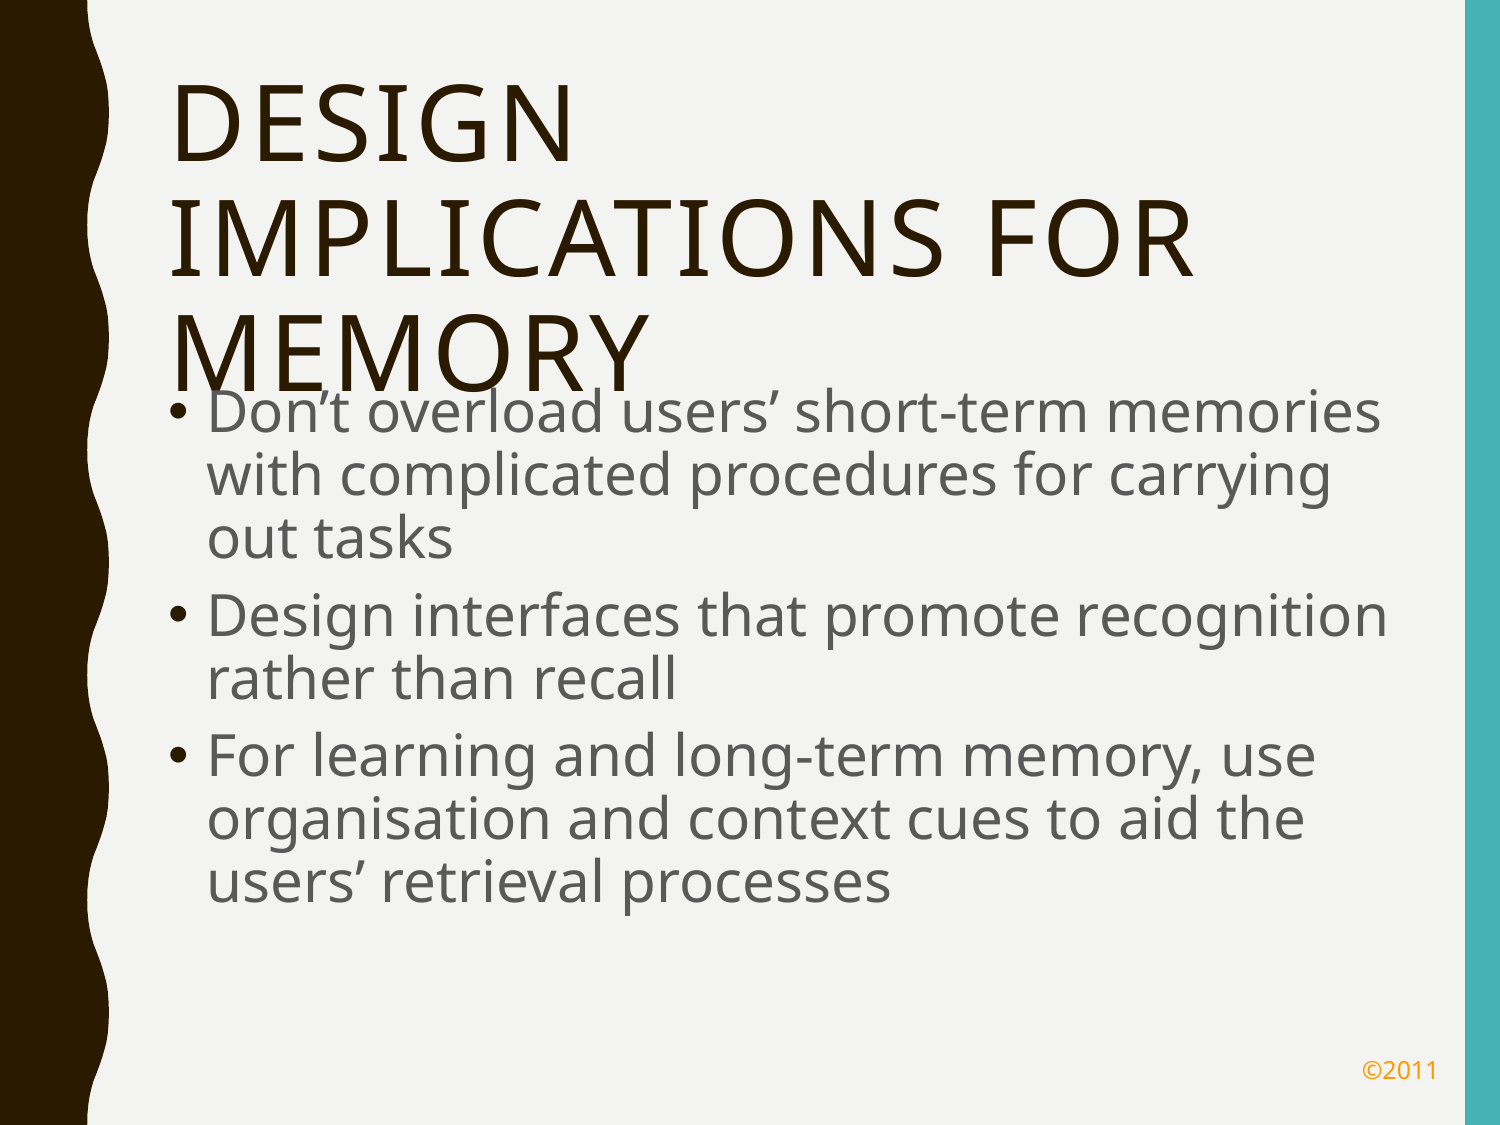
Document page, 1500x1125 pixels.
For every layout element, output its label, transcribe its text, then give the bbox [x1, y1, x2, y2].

title Design implications for memory [154, 62, 1407, 308]
list Don’t overload users’ short-term memories with complicated procedures for carrying out tasks Design interfaces that promote recognition rather than recall For learning and long-term memory, use organisation and context cues to aid the users’ retrieval processes [154, 375, 1407, 965]
